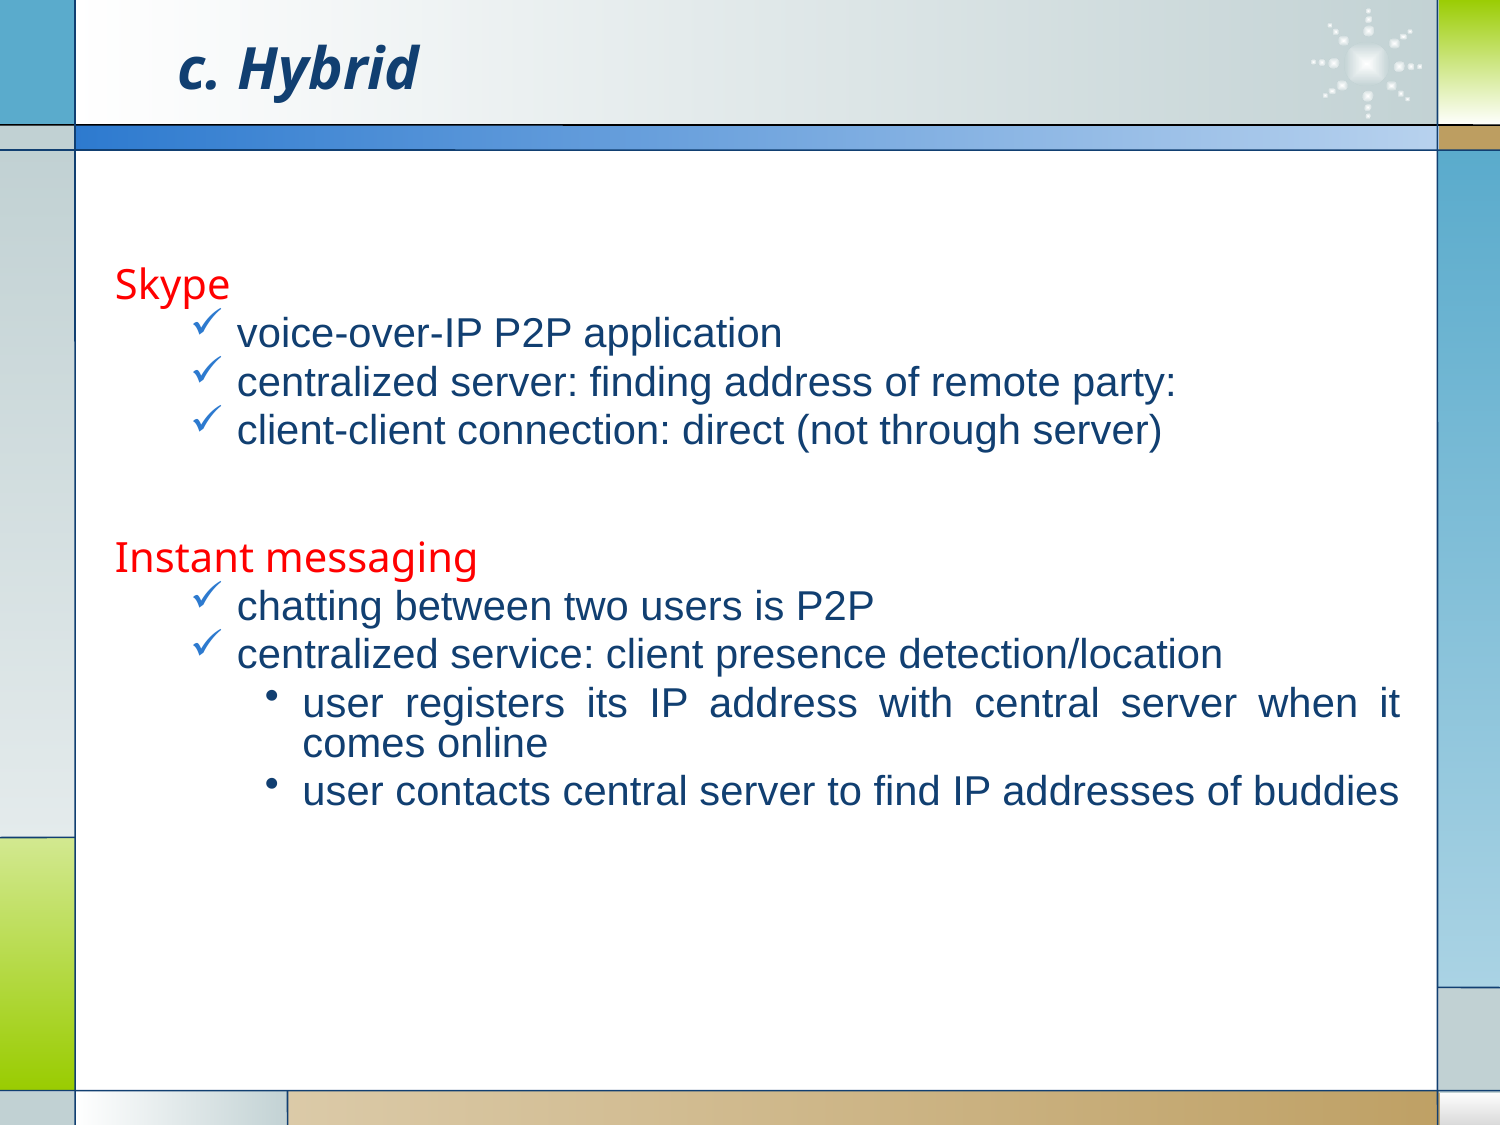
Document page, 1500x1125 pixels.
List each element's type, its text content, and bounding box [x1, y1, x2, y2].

list Skype voice-over-IP P2P application centralized server: finding address of remote party: client-client connection: direct (not through server) Instant messaging chatting between two users is P2P centralized service: client presence detection/location user registers its IP address with central server when it comes online user contacts central server to find IP addresses of buddies [99, 201, 1417, 1010]
title c. Hybrid [162, 19, 1263, 113]
